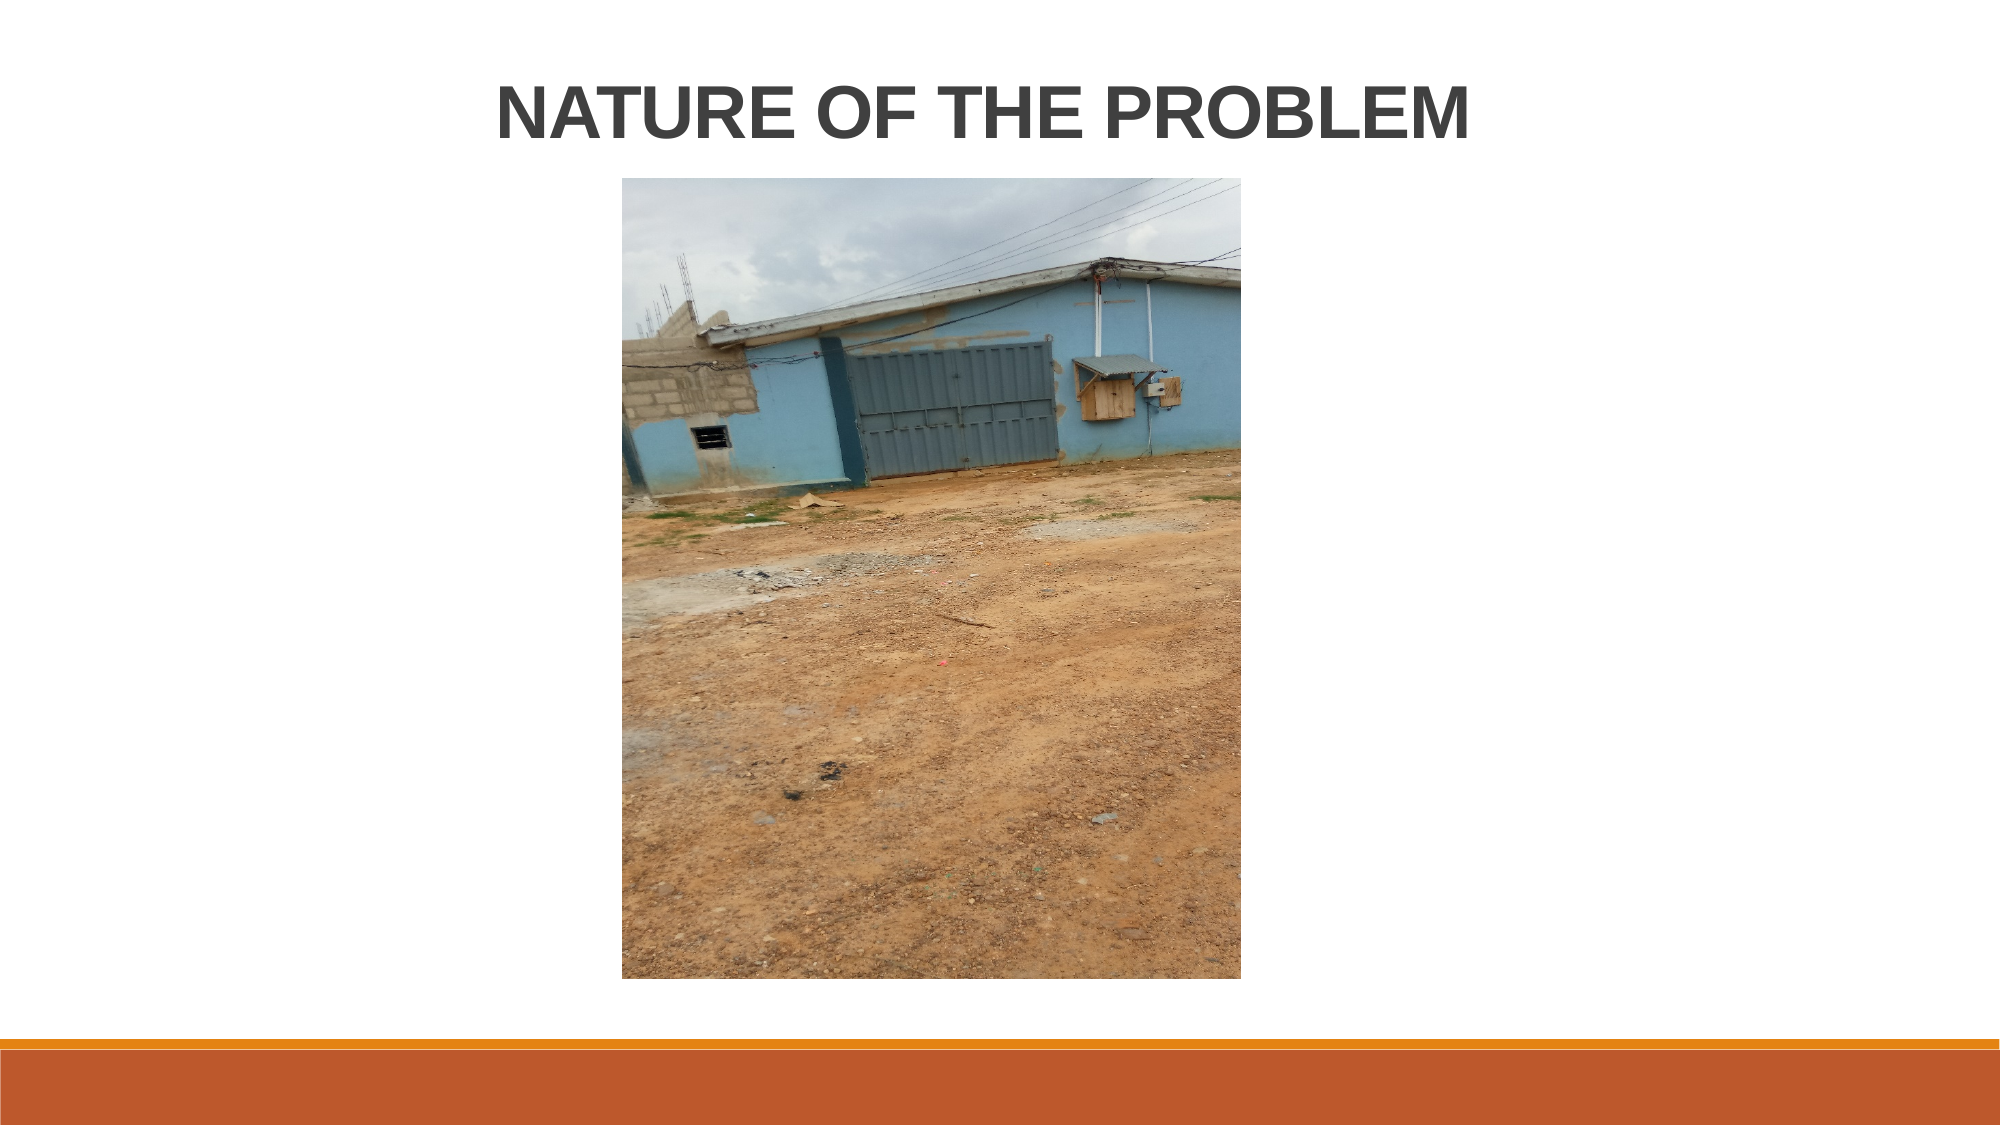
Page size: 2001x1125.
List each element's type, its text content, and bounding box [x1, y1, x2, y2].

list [622, 178, 1242, 980]
title NATURE OF THE PROBLEM [159, 0, 1810, 162]
